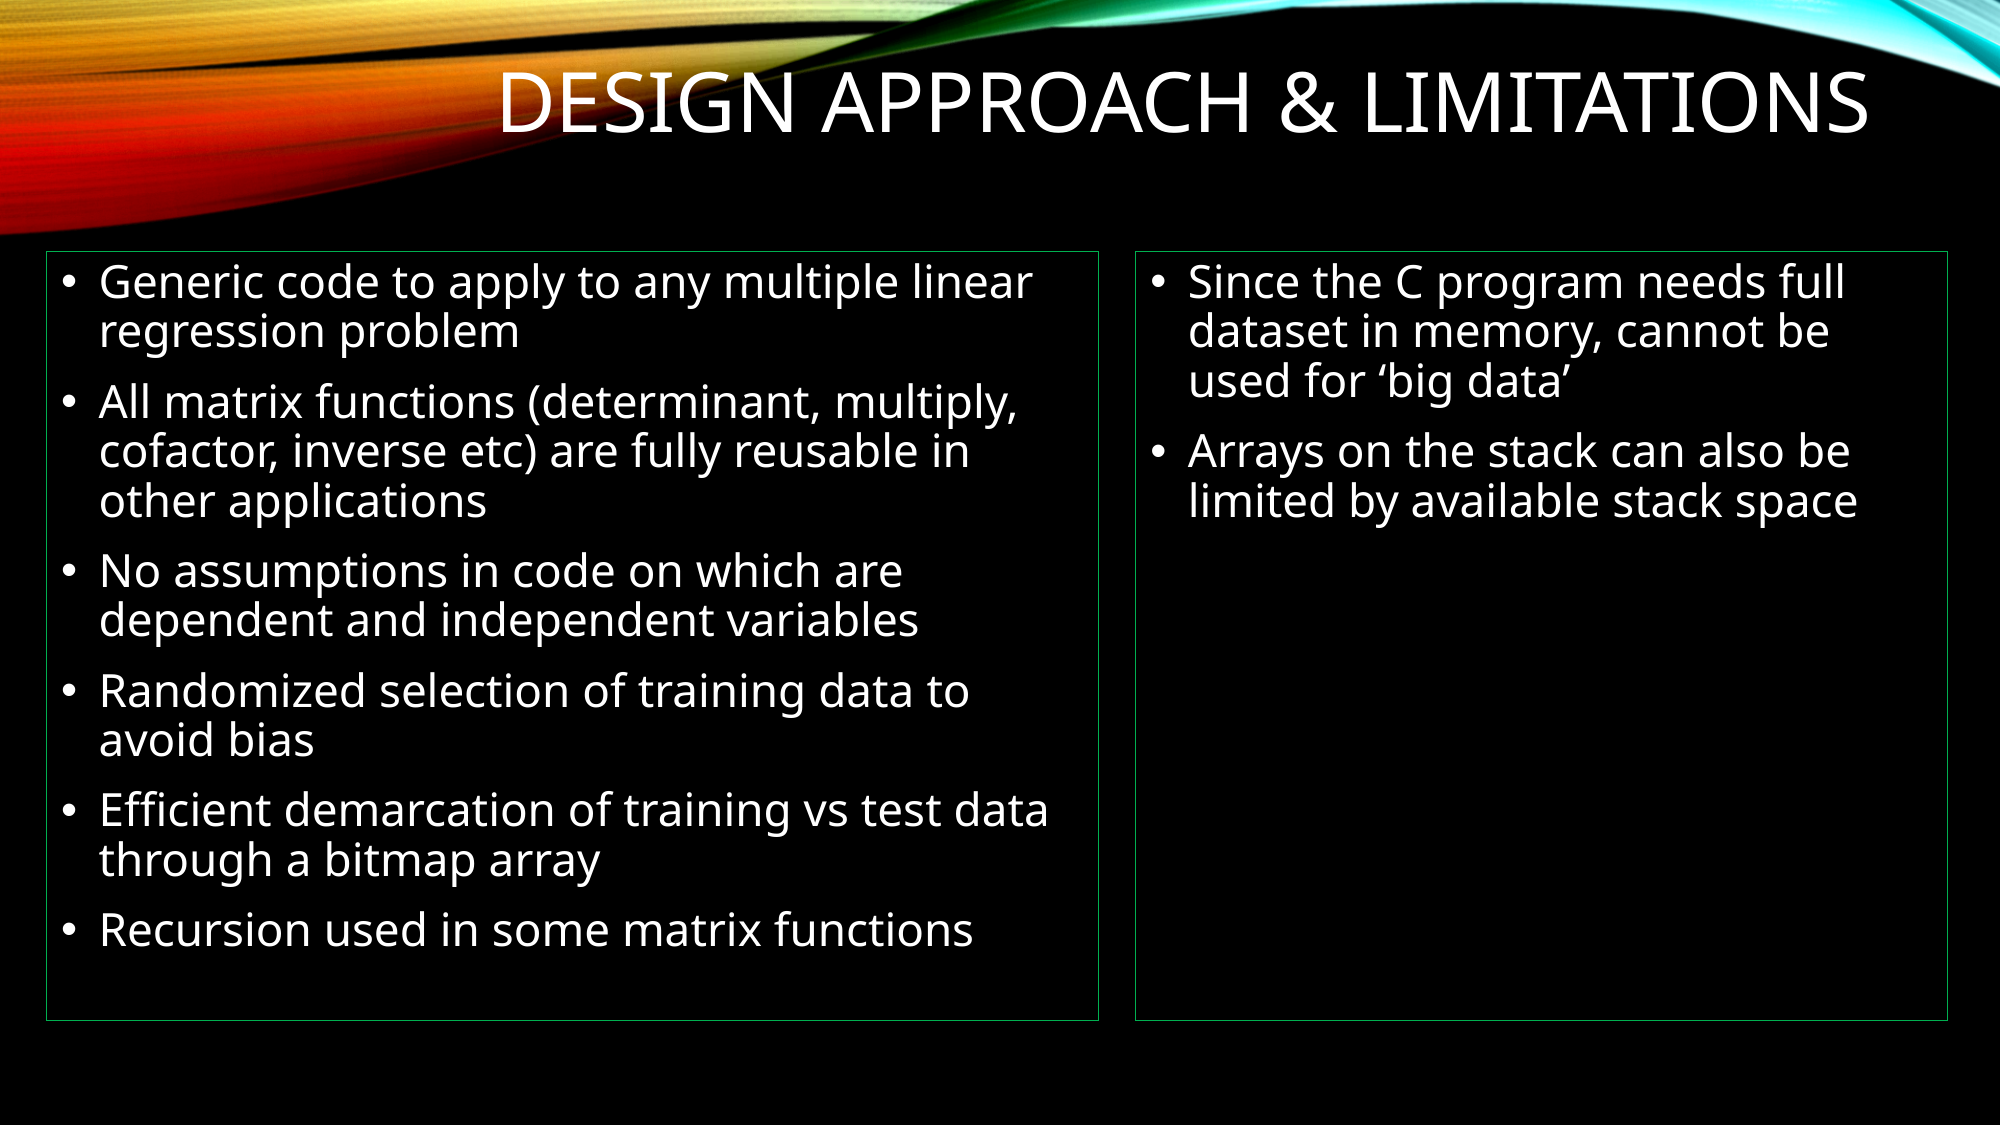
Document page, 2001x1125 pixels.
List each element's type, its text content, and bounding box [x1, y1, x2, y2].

list Generic code to apply to any multiple linear regression problem All matrix functions (determinant, multiply, cofactor, inverse etc) are fully reusable in other applications No assumptions in code on which are dependent and independent variables Randomized selection of training data to avoid bias Efficient demarcation of training vs test data through a bitmap array Recursion used in some matrix functions [46, 251, 1099, 1021]
text_box Since the C program needs full dataset in memory, cannot be used for ‘big data’ Arrays on the stack can also be limited by available stack space [1135, 251, 1948, 1021]
title Design approach & LIMITATIONS [440, 0, 1888, 213]
picture [0, 0, 2000, 237]
